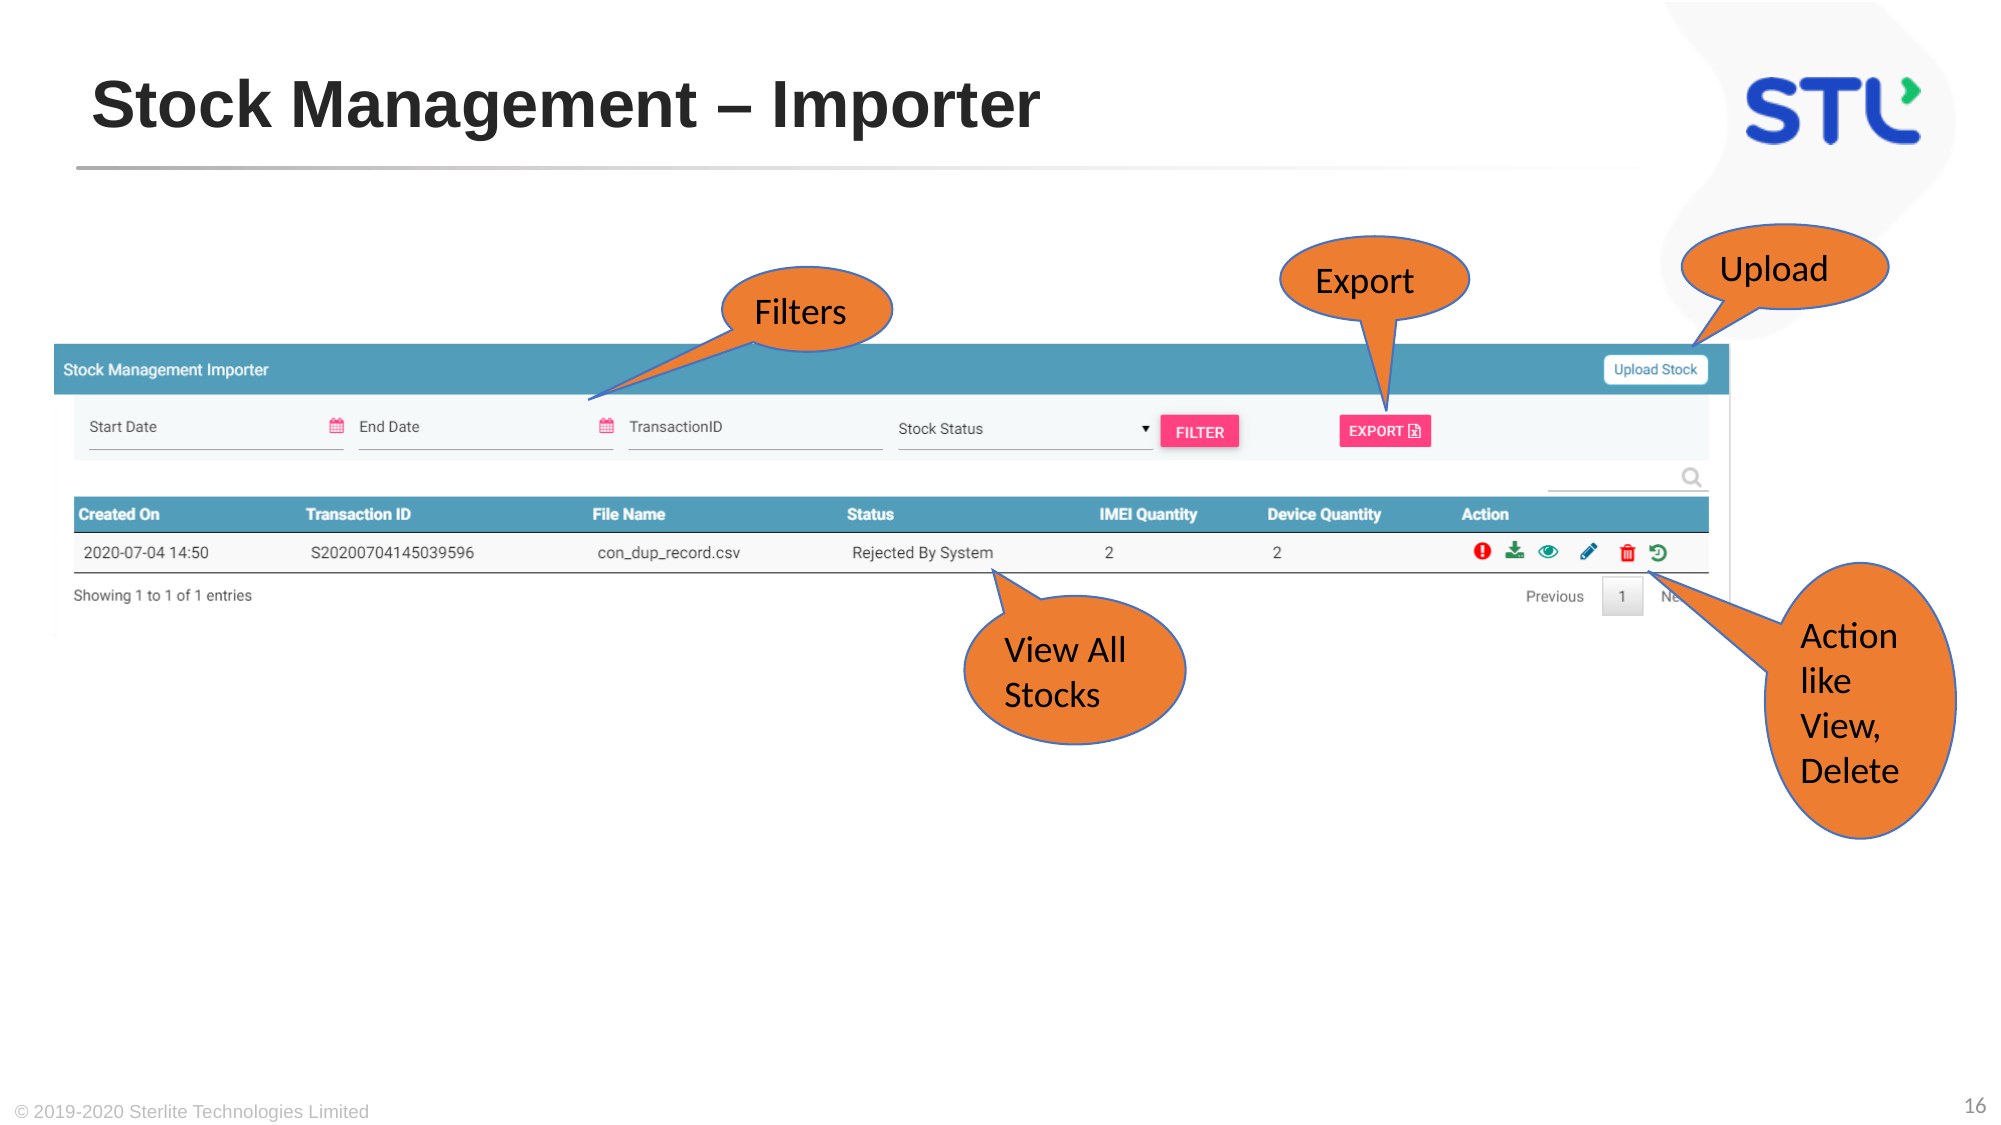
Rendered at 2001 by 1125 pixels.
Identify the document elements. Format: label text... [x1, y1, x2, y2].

text_box Action like View, Delete [1724, 562, 1956, 839]
text_box Export [1280, 236, 1470, 343]
picture [54, 343, 1731, 636]
text_box Filters [705, 266, 893, 343]
picture [1746, 77, 1921, 145]
slide_number 16 [1955, 1083, 1997, 1122]
title Stock Management – Importer [76, 35, 1564, 167]
text_box Upload [1681, 224, 1889, 343]
text_box View All Stocks [964, 636, 1186, 745]
footer © 2019-2020 Sterlite Technologies Limited [0, 1083, 455, 1125]
